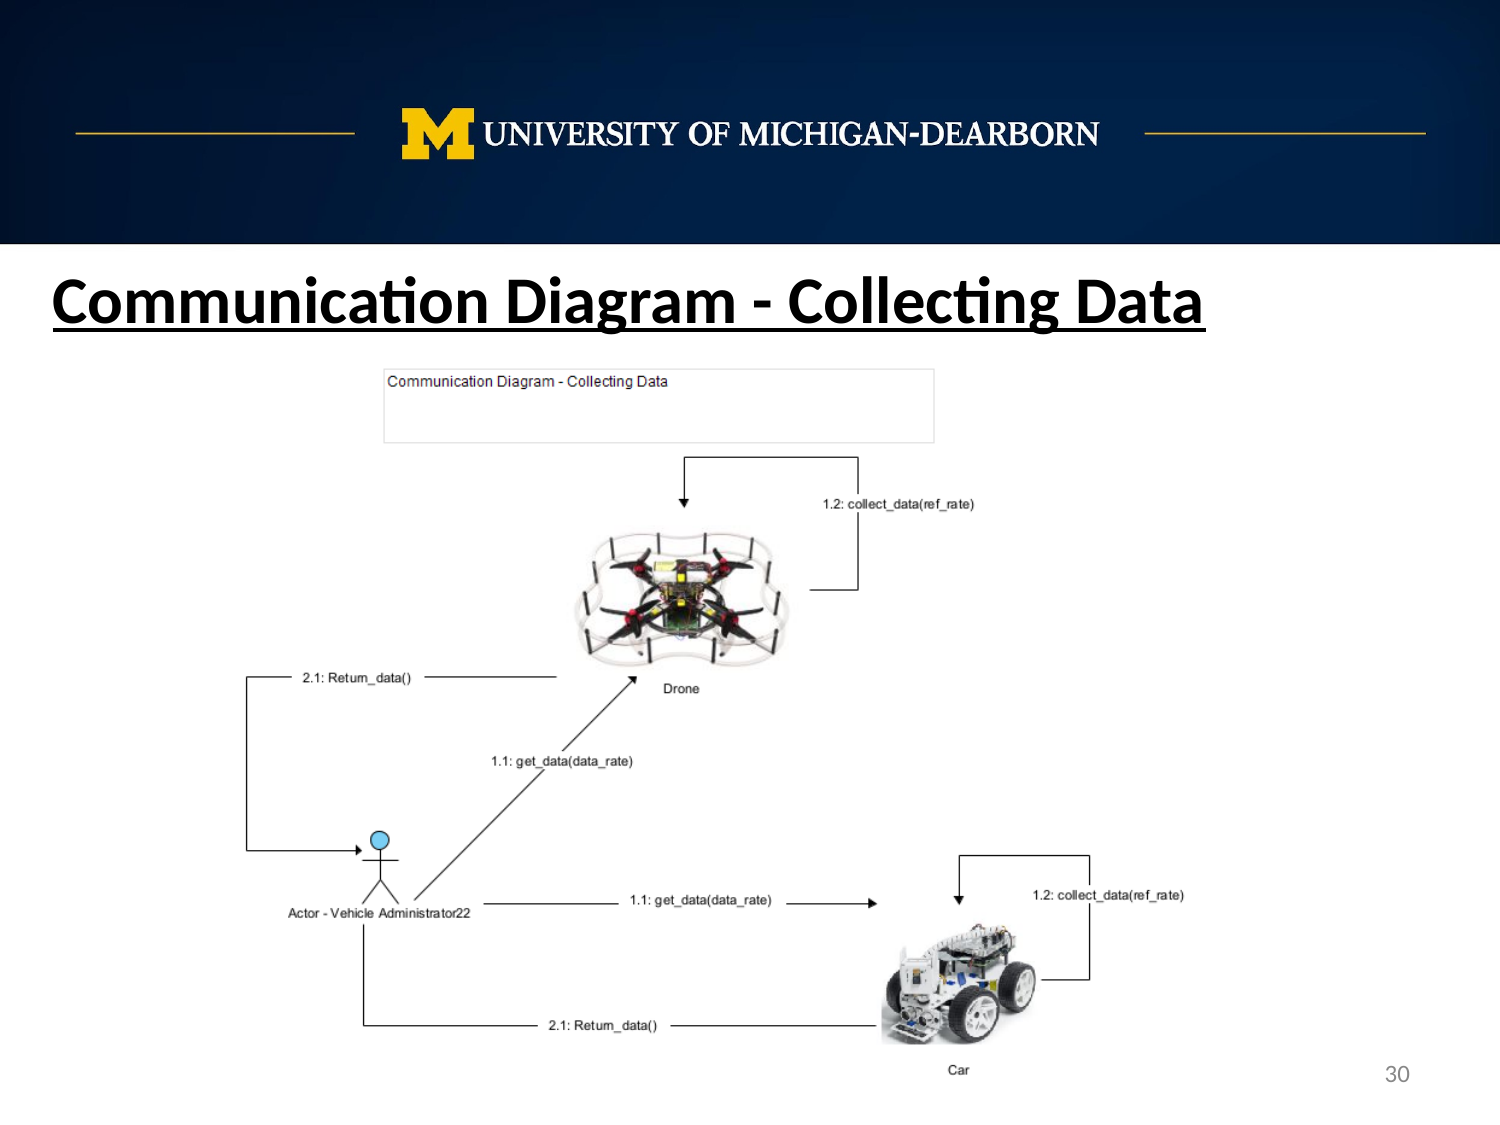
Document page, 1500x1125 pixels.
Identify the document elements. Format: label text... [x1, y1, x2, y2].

picture [0, 0, 1500, 1125]
list Communication Diagram - Collecting Data [37, 249, 1463, 1057]
slide_number ‹#› [1074, 1042, 1425, 1103]
